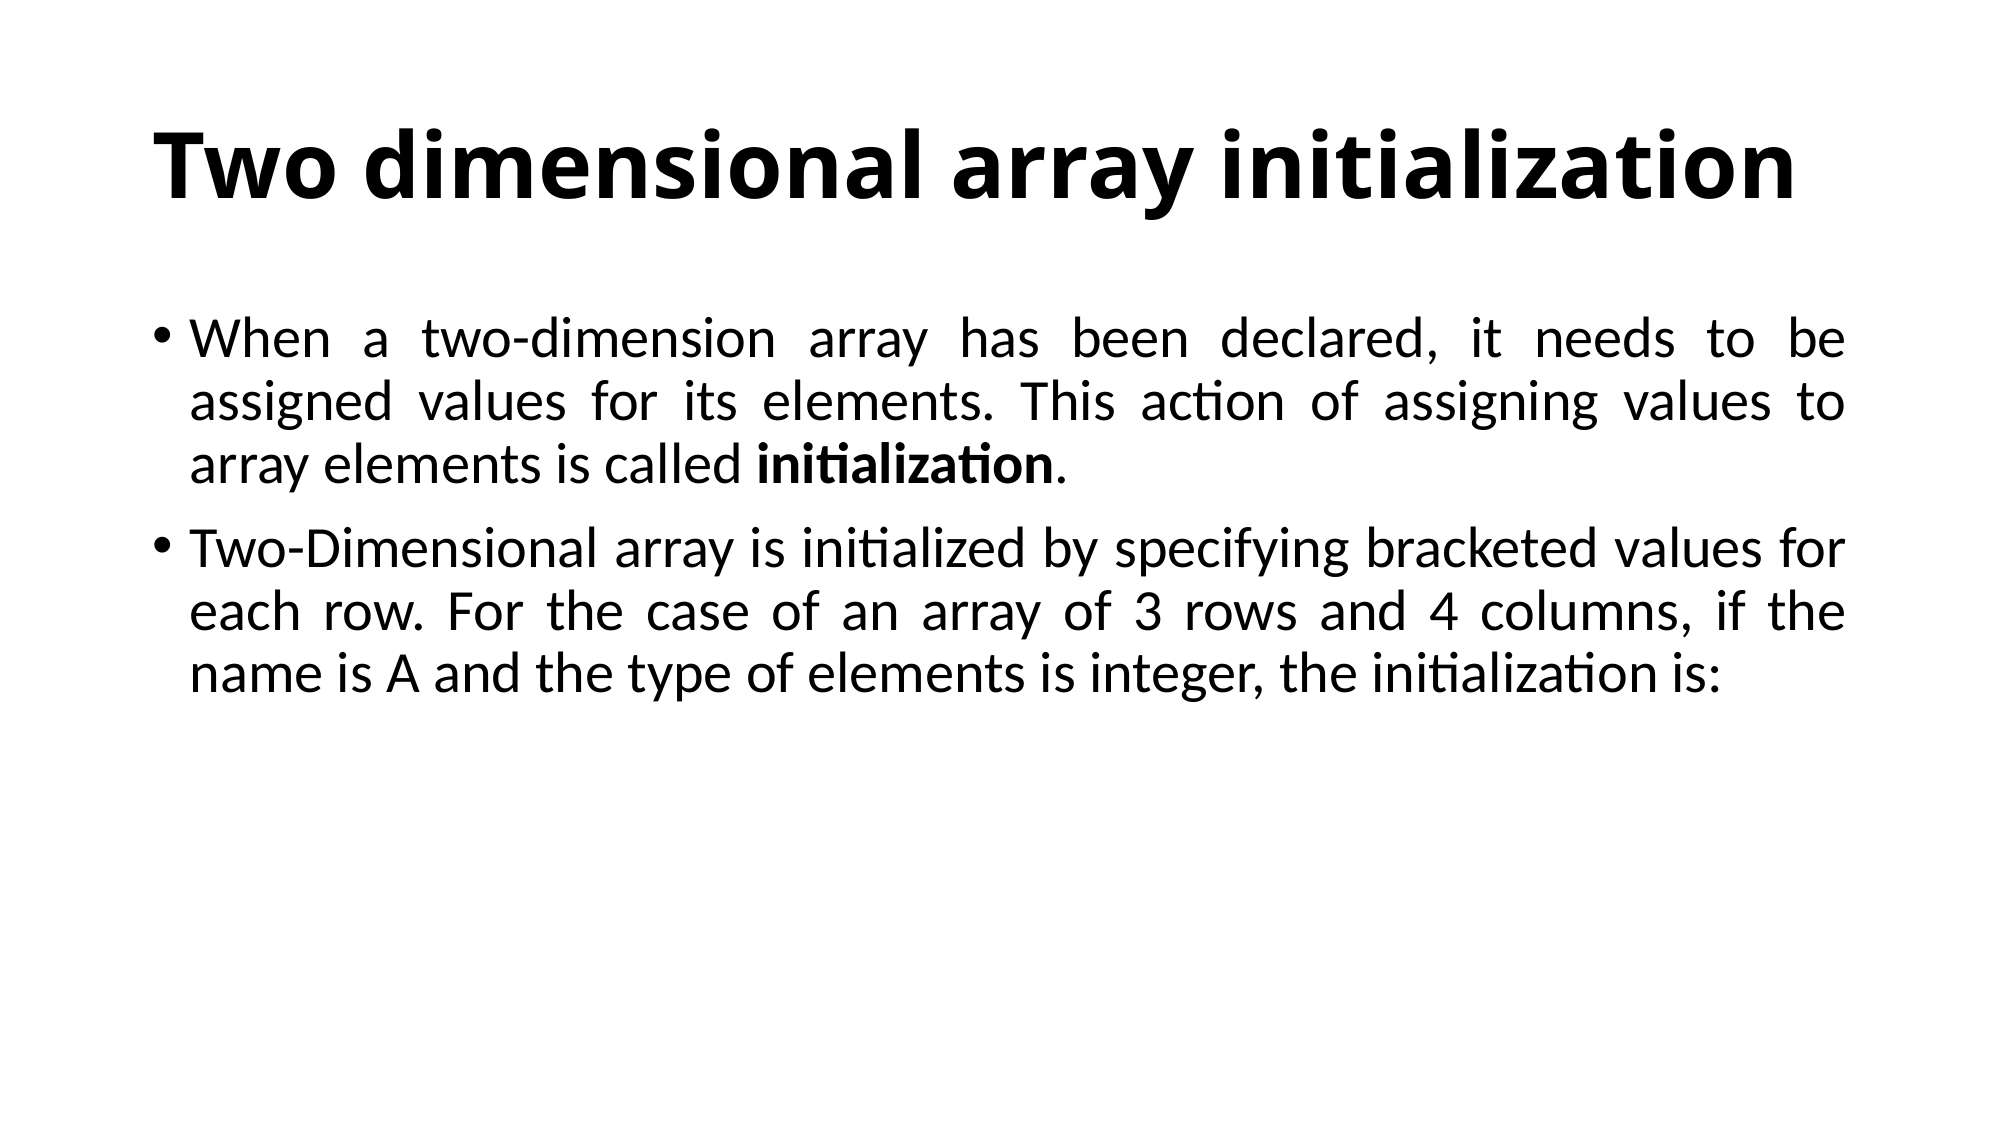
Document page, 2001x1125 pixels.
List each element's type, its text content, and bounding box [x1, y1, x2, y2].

list When a two-dimension array has been declared, it needs to be assigned values for its elements. This action of assigning values to array elements is called initialization. Two-Dimensional array is initialized by specifying bracketed values for each row. For the case of an array of 3 rows and 4 columns, if the name is A and the type of elements is integer, the initialization is: [137, 299, 1863, 1014]
title Two dimensional array initialization [137, 59, 1863, 278]
